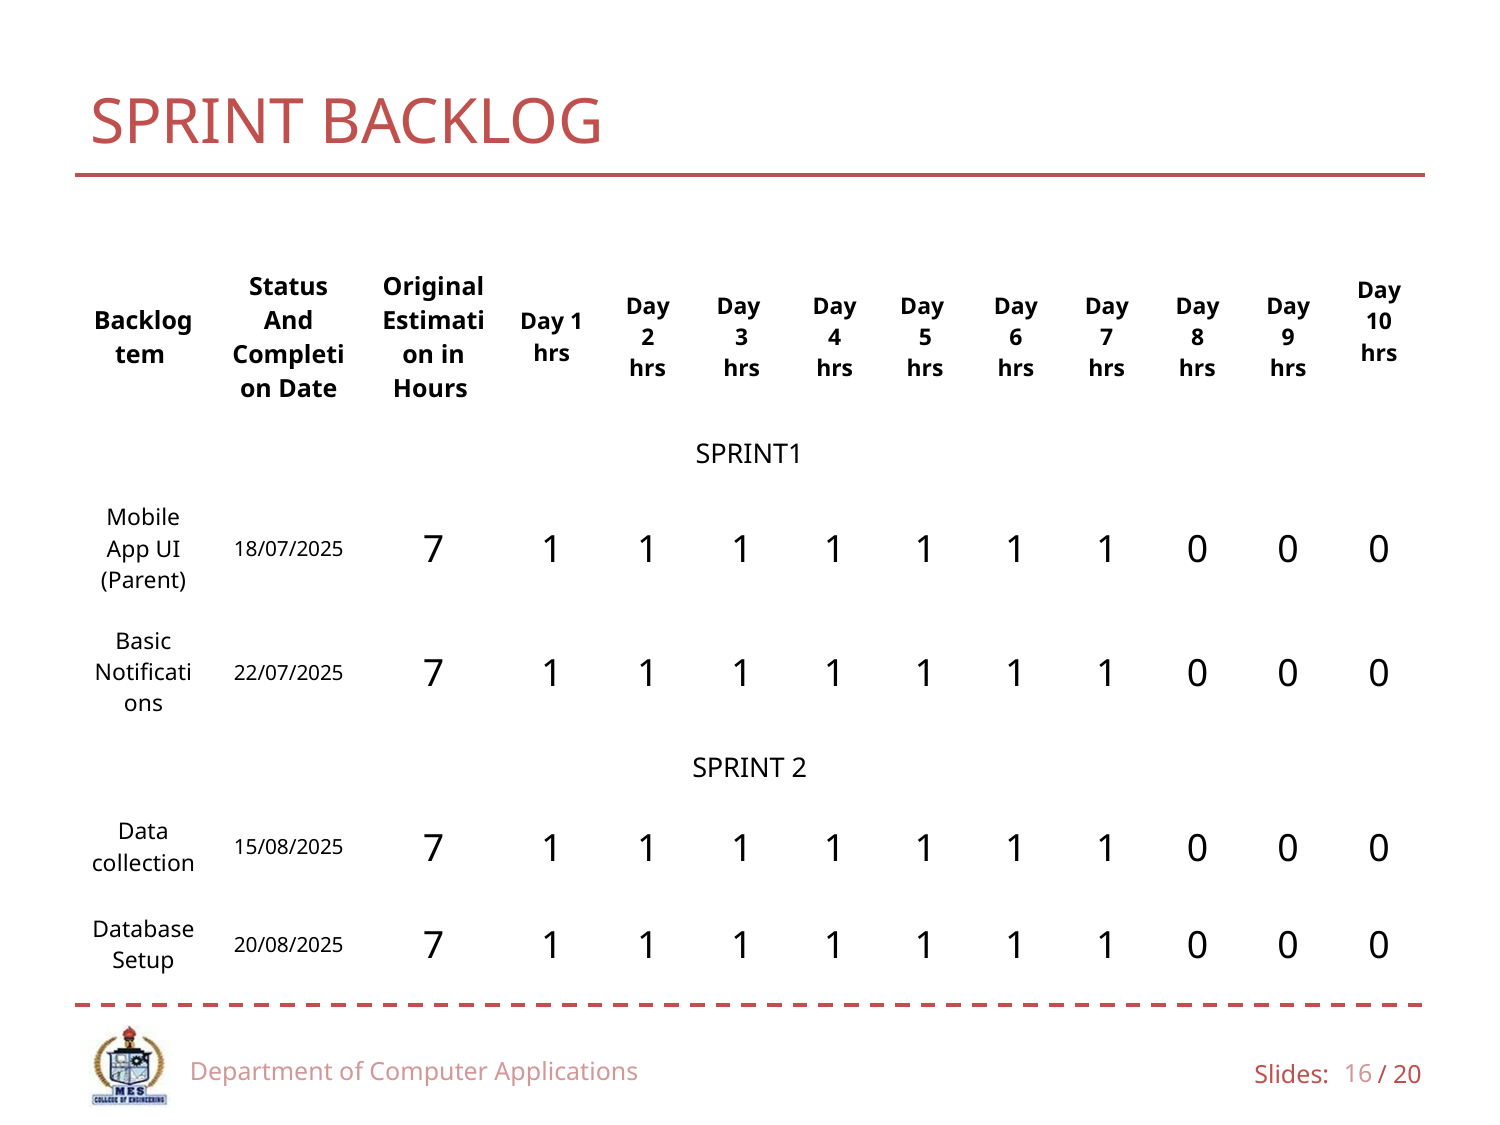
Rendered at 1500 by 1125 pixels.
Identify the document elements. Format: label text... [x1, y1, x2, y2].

table_cell 22/07/2025 [212, 610, 365, 734]
table_header Day 4 hrs [790, 254, 880, 420]
table_cell 1 [790, 800, 880, 893]
table_header Day 2 hrs [602, 254, 694, 420]
table_cell 1 [502, 800, 602, 893]
table_cell 0 [1243, 486, 1334, 610]
table_cell 1 [694, 486, 790, 610]
table_cell 1 [694, 610, 790, 734]
table_cell 1 [502, 486, 602, 610]
table_cell Data collection [75, 800, 212, 893]
table_cell 0 [1243, 800, 1334, 893]
table_cell 1 [880, 610, 971, 734]
table_cell 7 [365, 800, 502, 893]
table_cell 15/08/2025 [212, 800, 365, 893]
table_cell 1 [1061, 610, 1152, 734]
table_cell 0 [1152, 486, 1243, 610]
table_cell 1 [790, 893, 880, 996]
picture [87, 1023, 171, 1109]
table_cell 1 [602, 486, 694, 610]
table_header Day 7 hrs [1061, 254, 1152, 420]
table_cell 1 [790, 486, 880, 610]
table_cell 0 [1152, 893, 1243, 996]
table_cell 7 [365, 486, 502, 610]
table_cell 1 [1061, 800, 1152, 893]
table_cell Basic Notifications [75, 610, 212, 734]
table_cell 1 [1061, 486, 1152, 610]
table_cell SPRINT 2 [75, 734, 1424, 800]
table_cell 0 [1334, 486, 1424, 610]
table_header Day 6 hrs [971, 254, 1061, 420]
table_cell 1 [971, 800, 1061, 893]
table_cell 0 [1152, 610, 1243, 734]
table_cell 1 [1061, 893, 1152, 996]
table_cell 1 [602, 800, 694, 893]
table_cell Mobile App UI (Parent) [75, 486, 212, 610]
table_cell 18/07/2025 [212, 486, 365, 610]
table_cell 20/08/2025 [212, 893, 365, 996]
table_header Day 5 hrs [880, 254, 971, 420]
table_cell 0 [1334, 893, 1424, 996]
table_header Day 8 hrs [1152, 254, 1243, 420]
table_cell 1 [971, 486, 1061, 610]
table_header Day 10 hrs [1334, 254, 1424, 420]
table_cell 1 [502, 610, 602, 734]
table_cell 0 [1243, 893, 1334, 996]
table_cell 1 [971, 610, 1061, 734]
table_cell 1 [502, 893, 602, 996]
table_cell 1 [971, 893, 1061, 996]
table_cell 1 [880, 893, 971, 996]
table_header Original Estimation in Hours [365, 254, 502, 420]
table_header Day 9 hrs [1243, 254, 1334, 420]
table_cell 1 [602, 610, 694, 734]
title SPRINT BACKLOG [73, 48, 1427, 189]
table_cell SPRINT1 [75, 420, 1424, 486]
table_header Status And Completion Date [212, 254, 365, 420]
table_header Backlog tem [75, 254, 212, 420]
table_header Day 1 hrs [502, 254, 602, 420]
table_cell 0 [1243, 610, 1334, 734]
table_cell 1 [880, 800, 971, 893]
slide_number 16 [1325, 1044, 1388, 1105]
table_cell 1 [790, 610, 880, 734]
table_cell 1 [880, 486, 971, 610]
table_cell 0 [1152, 800, 1243, 893]
footer Department of Computer Applications [174, 1042, 675, 1103]
table_cell 1 [694, 893, 790, 996]
table_cell 1 [694, 800, 790, 893]
table_header Day 3 hrs [694, 254, 790, 420]
table_cell 7 [365, 610, 502, 734]
table_cell Database Setup [75, 893, 212, 996]
table_cell 0 [1334, 800, 1424, 893]
table_cell 0 [1334, 610, 1424, 734]
table_cell 7 [365, 893, 502, 996]
table_cell 1 [602, 893, 694, 996]
